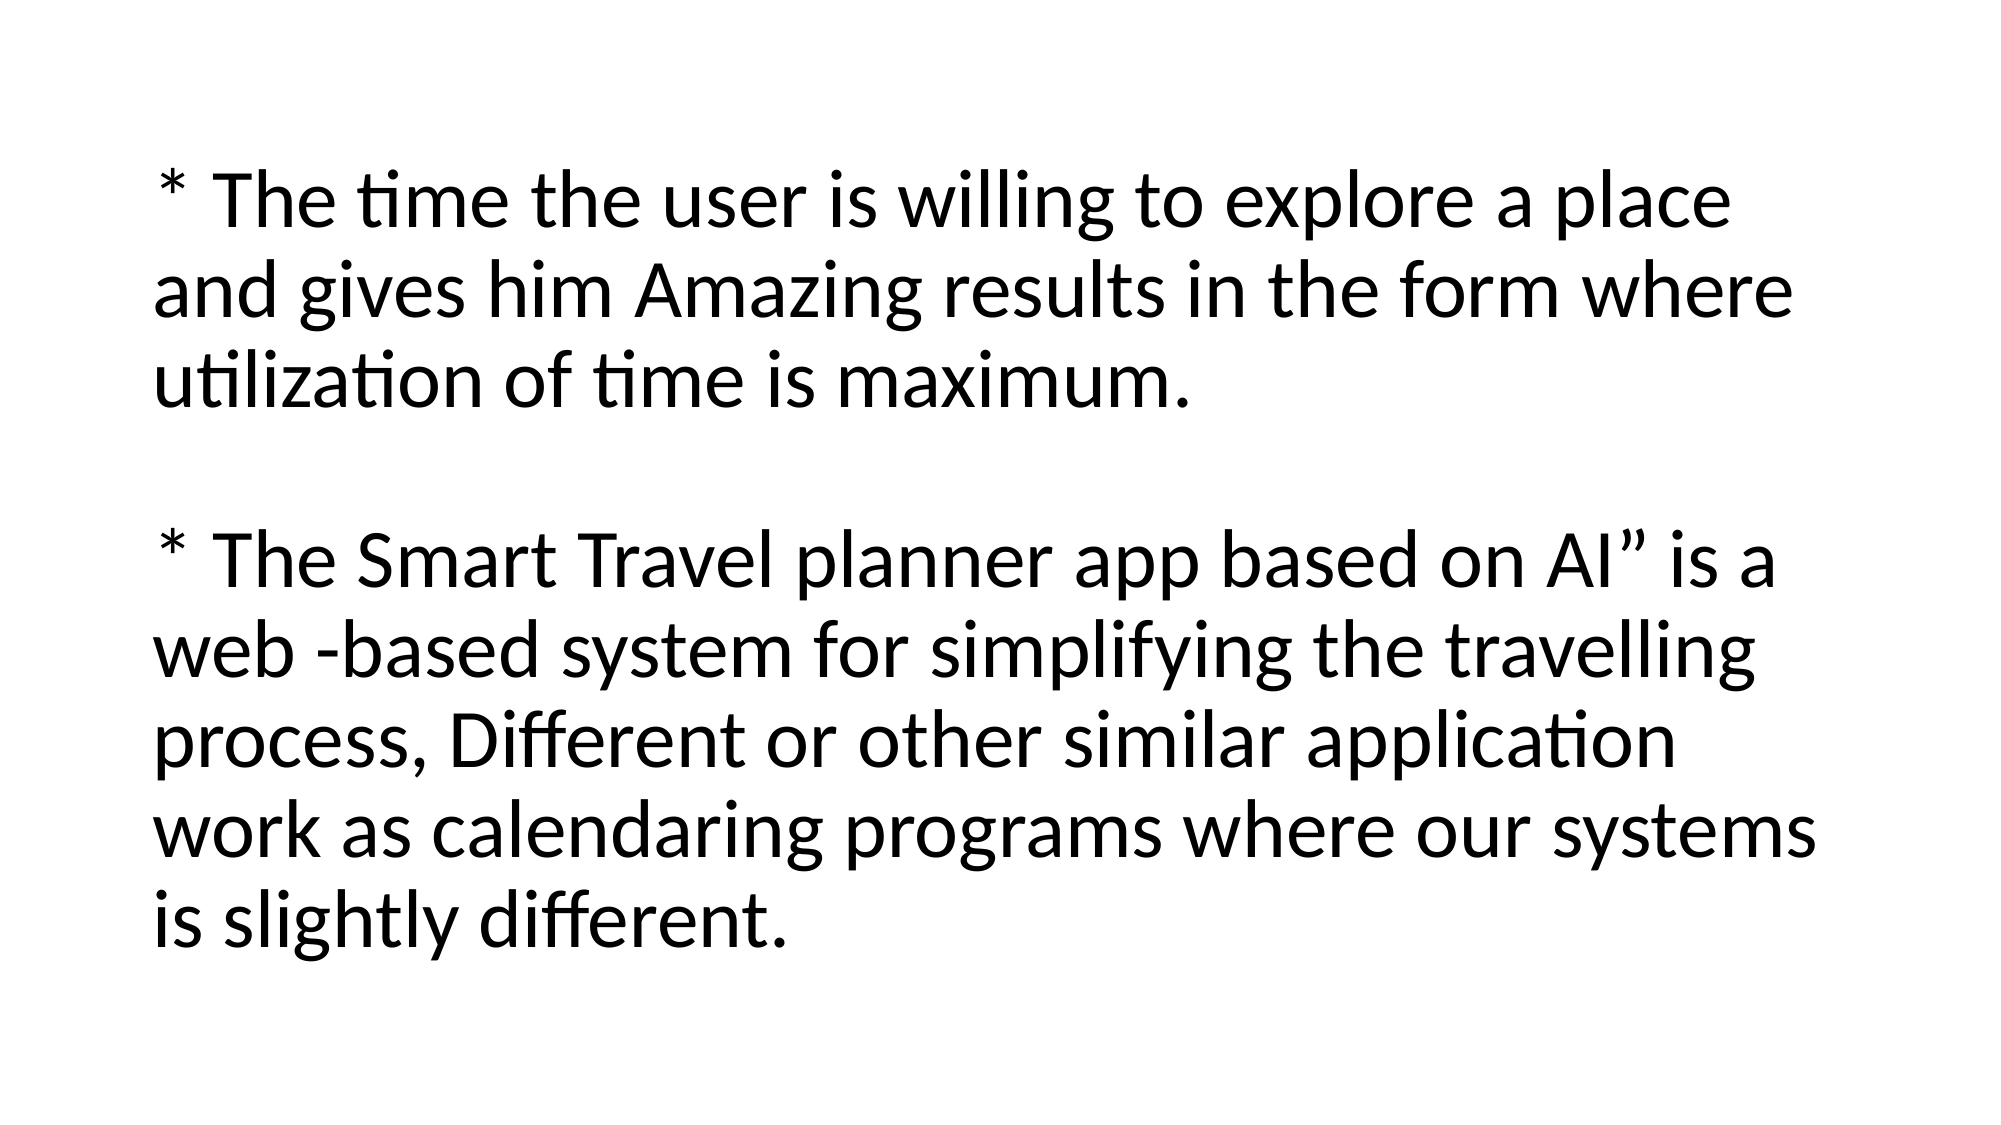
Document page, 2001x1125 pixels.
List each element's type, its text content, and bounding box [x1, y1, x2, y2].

title * The time the user is willing to explore a place and gives him Amazing results in the form where utilization of time is maximum. * The Smart Travel planner app based on AI” is a web -based system for simplifying the travelling process, Different or other similar application work as calendaring programs where our systems is slightly different. [137, 59, 1863, 1072]
